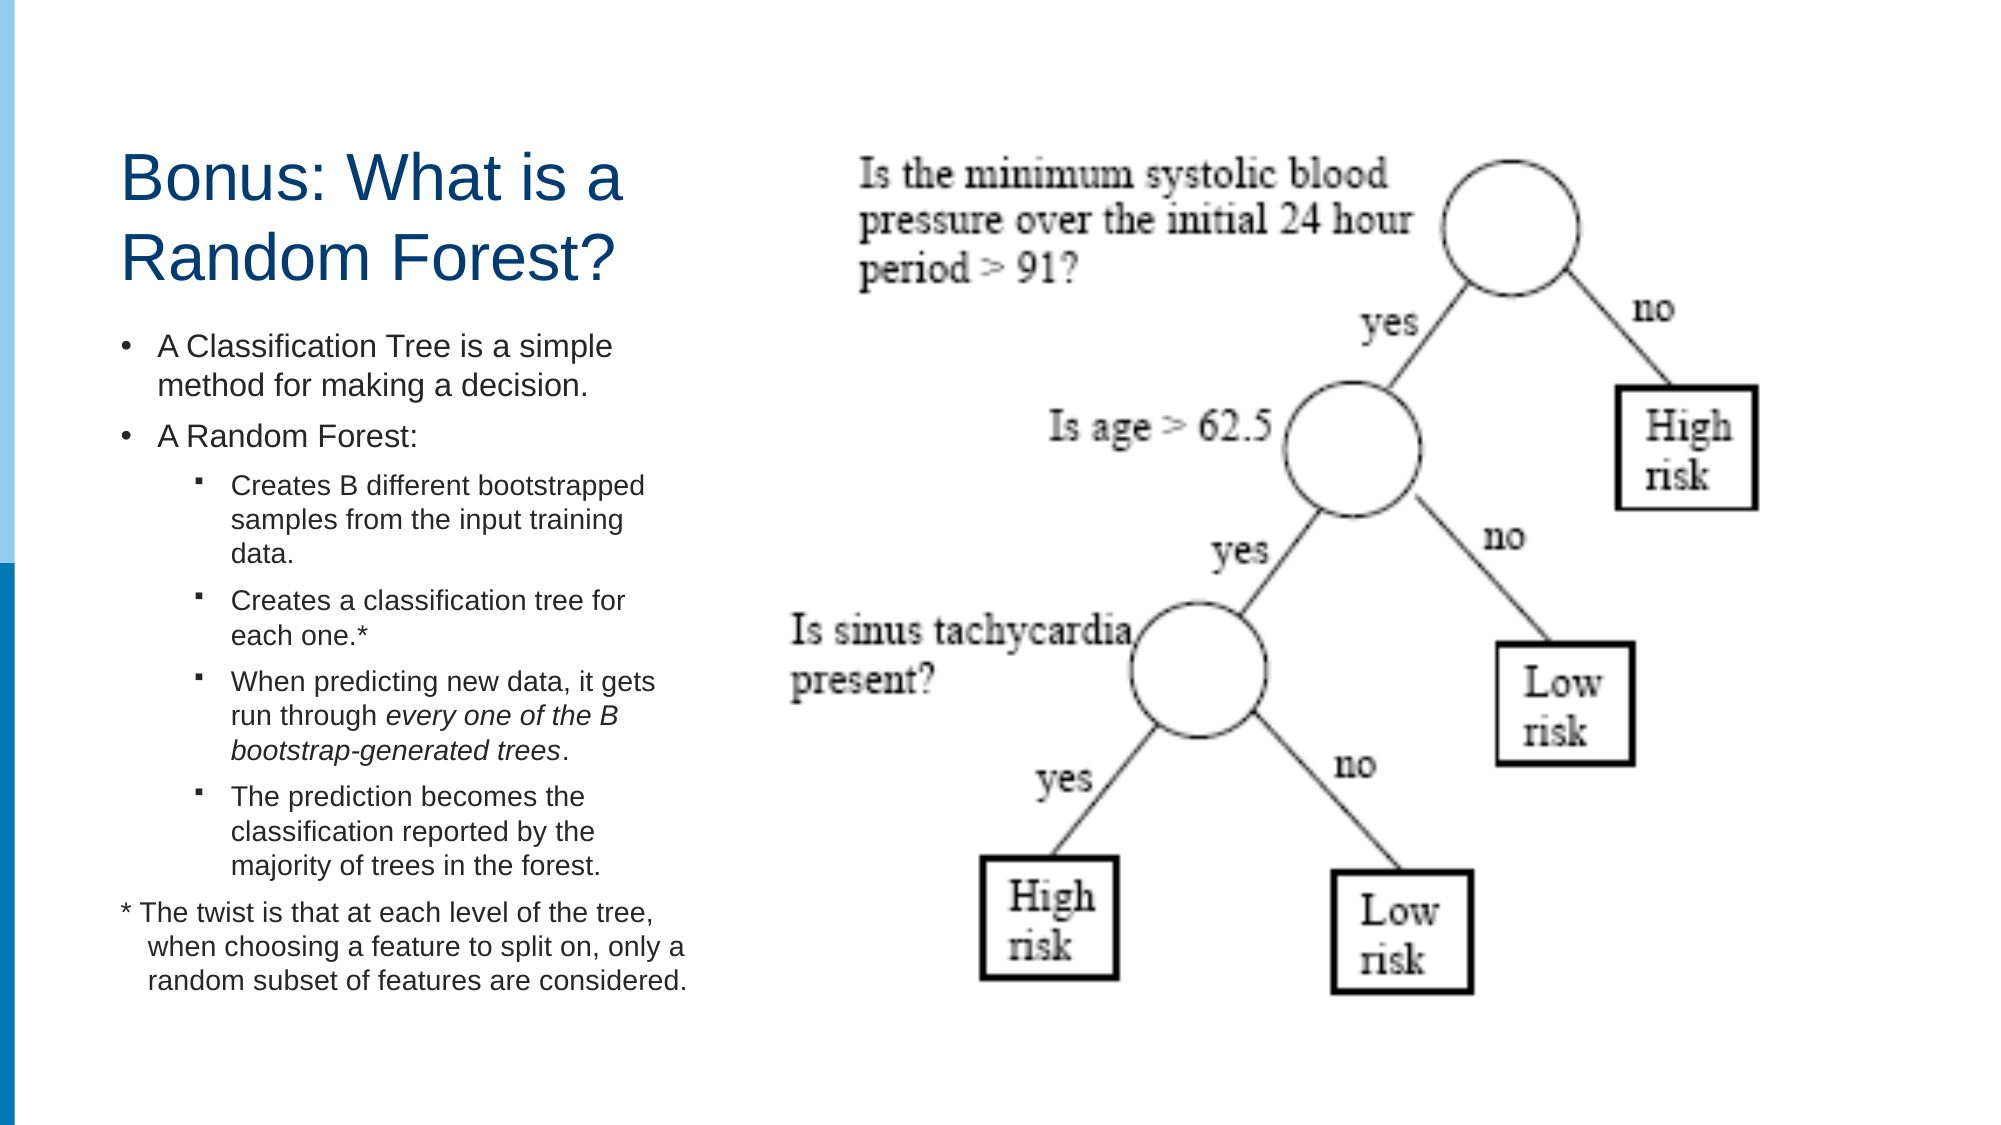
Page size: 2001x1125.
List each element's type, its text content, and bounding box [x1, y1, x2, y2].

picture [763, 119, 1774, 1007]
title Bonus: What is a Random Forest? [105, 104, 711, 317]
list A Classification Tree is a simple method for making a decision. A Random Forest: Creates B different bootstrapped samples from the input training data. Creates a classification tree for each one.* When predicting new data, it gets run through every one of the B bootstrap-generated trees. The prediction becomes the classification reported by the majority of trees in the forest. * The twist is that at each level of the tree, when choosing a feature to split on, only a random subset of features are considered. [105, 317, 711, 1007]
